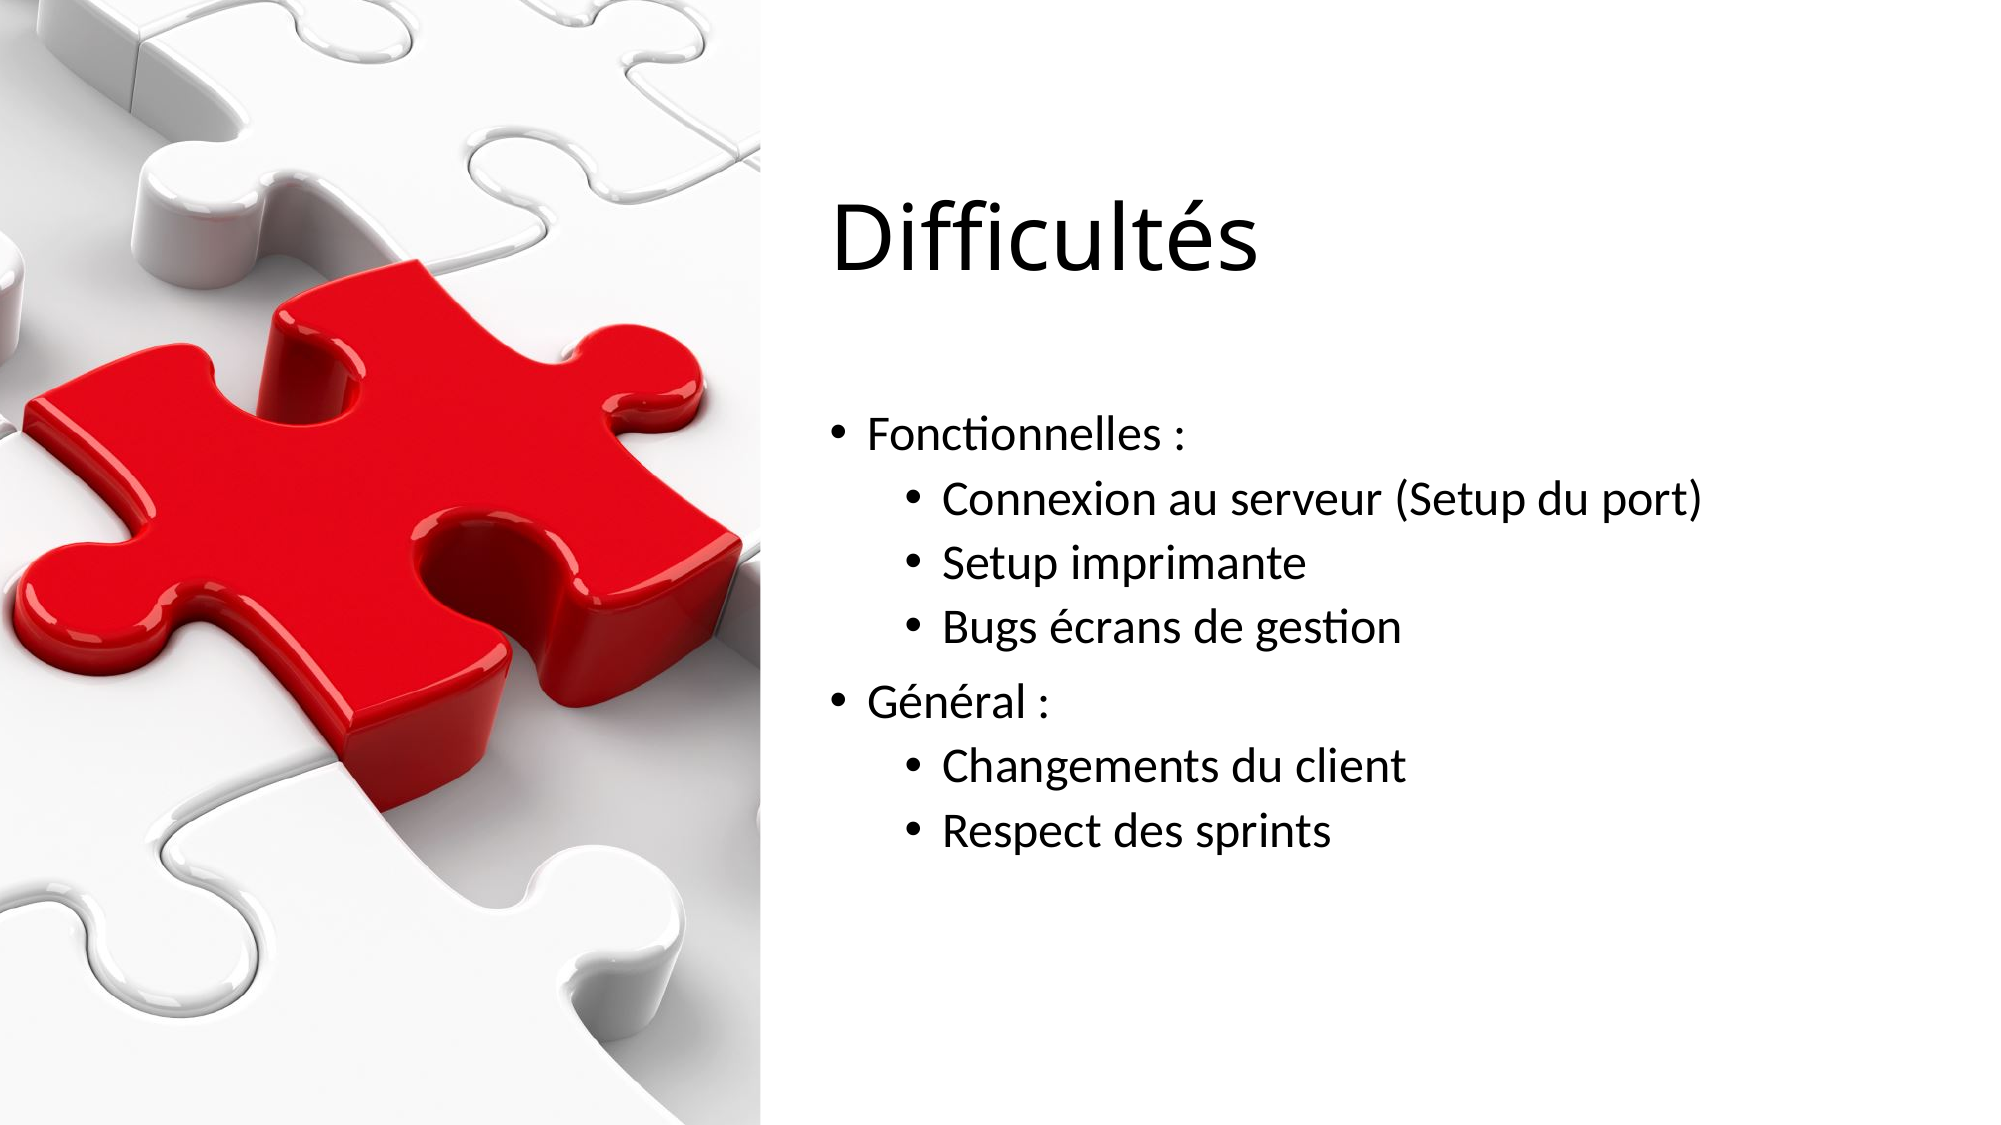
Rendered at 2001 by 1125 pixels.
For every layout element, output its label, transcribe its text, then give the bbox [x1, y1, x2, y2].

list Fonctionnelles : Connexion au serveur (Setup du port) Setup imprimante Bugs écrans de gestion Général : Changements du client Respect des sprints [814, 399, 1895, 1021]
title Difficultés [814, 103, 1895, 379]
picture [0, 0, 761, 1125]
